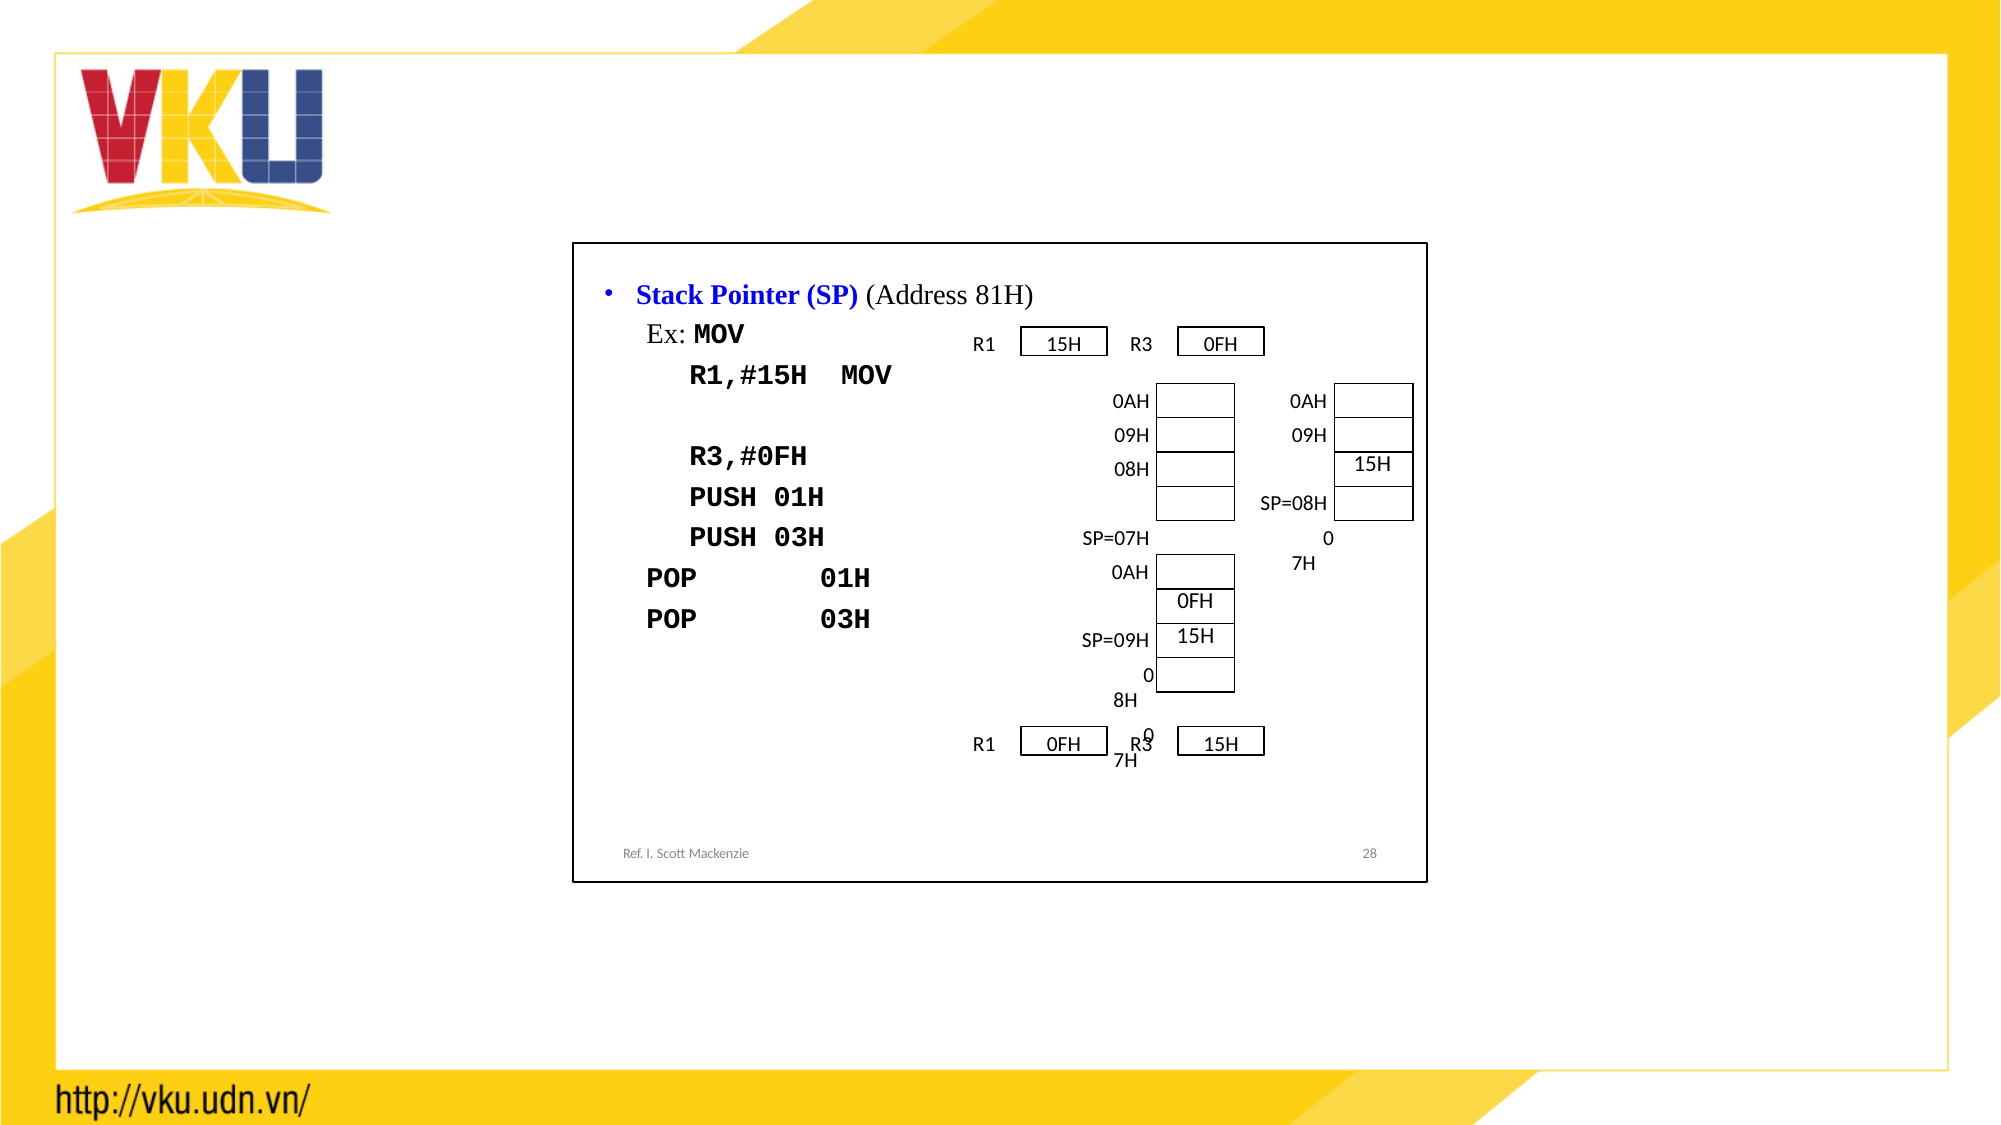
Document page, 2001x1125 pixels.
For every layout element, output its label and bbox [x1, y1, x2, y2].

text_box [573, 242, 1427, 883]
picture [0, 0, 2001, 1125]
